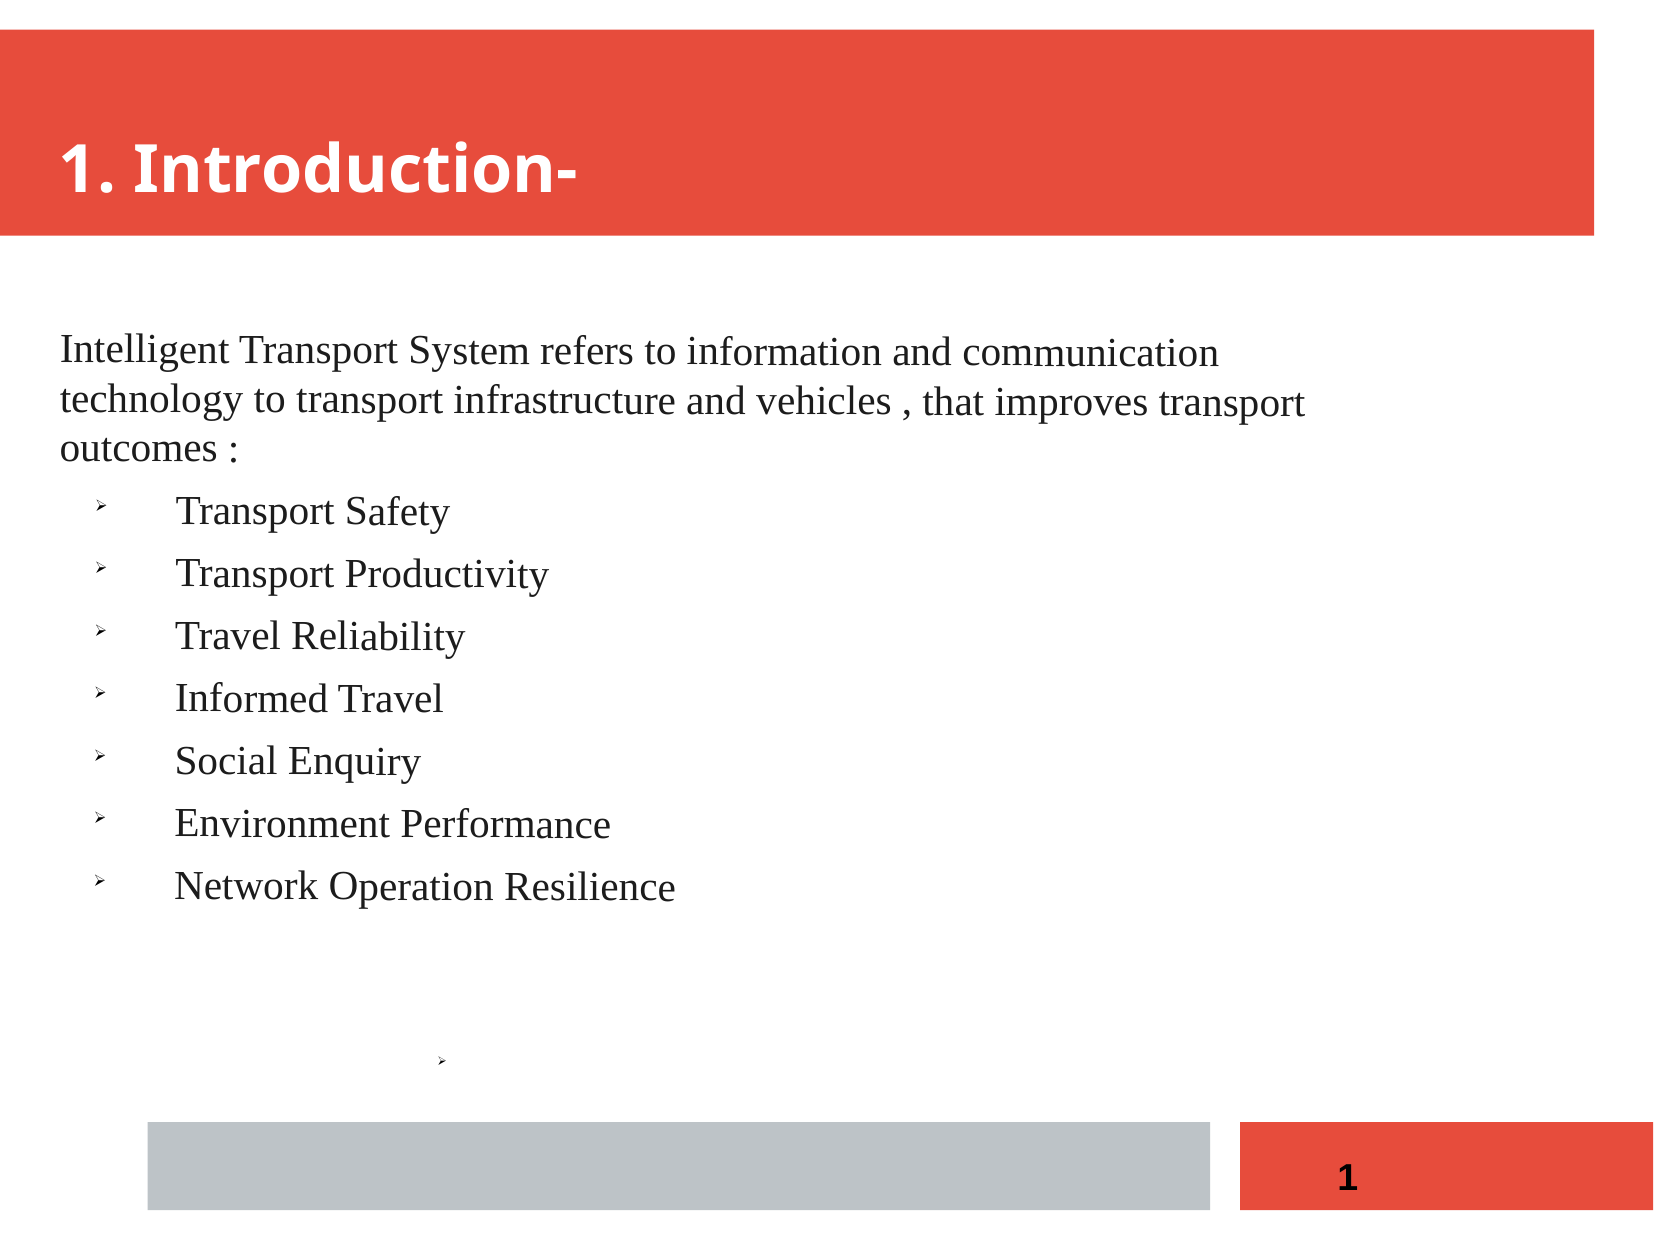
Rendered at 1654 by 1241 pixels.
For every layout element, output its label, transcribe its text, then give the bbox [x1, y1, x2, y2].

text_box Intelligent Transport System refers to information and communication technology to transport infrastructure and vehicles , that improves transport outcomes : Transport Safety Transport Productivity Travel Reliability Informed Travel Social Enquiry Environment Performance Network Operation Resilience [57, 321, 1566, 1095]
text_box 1. Introduction- [59, 59, 1595, 207]
text_box 1 [1322, 1145, 1548, 1203]
